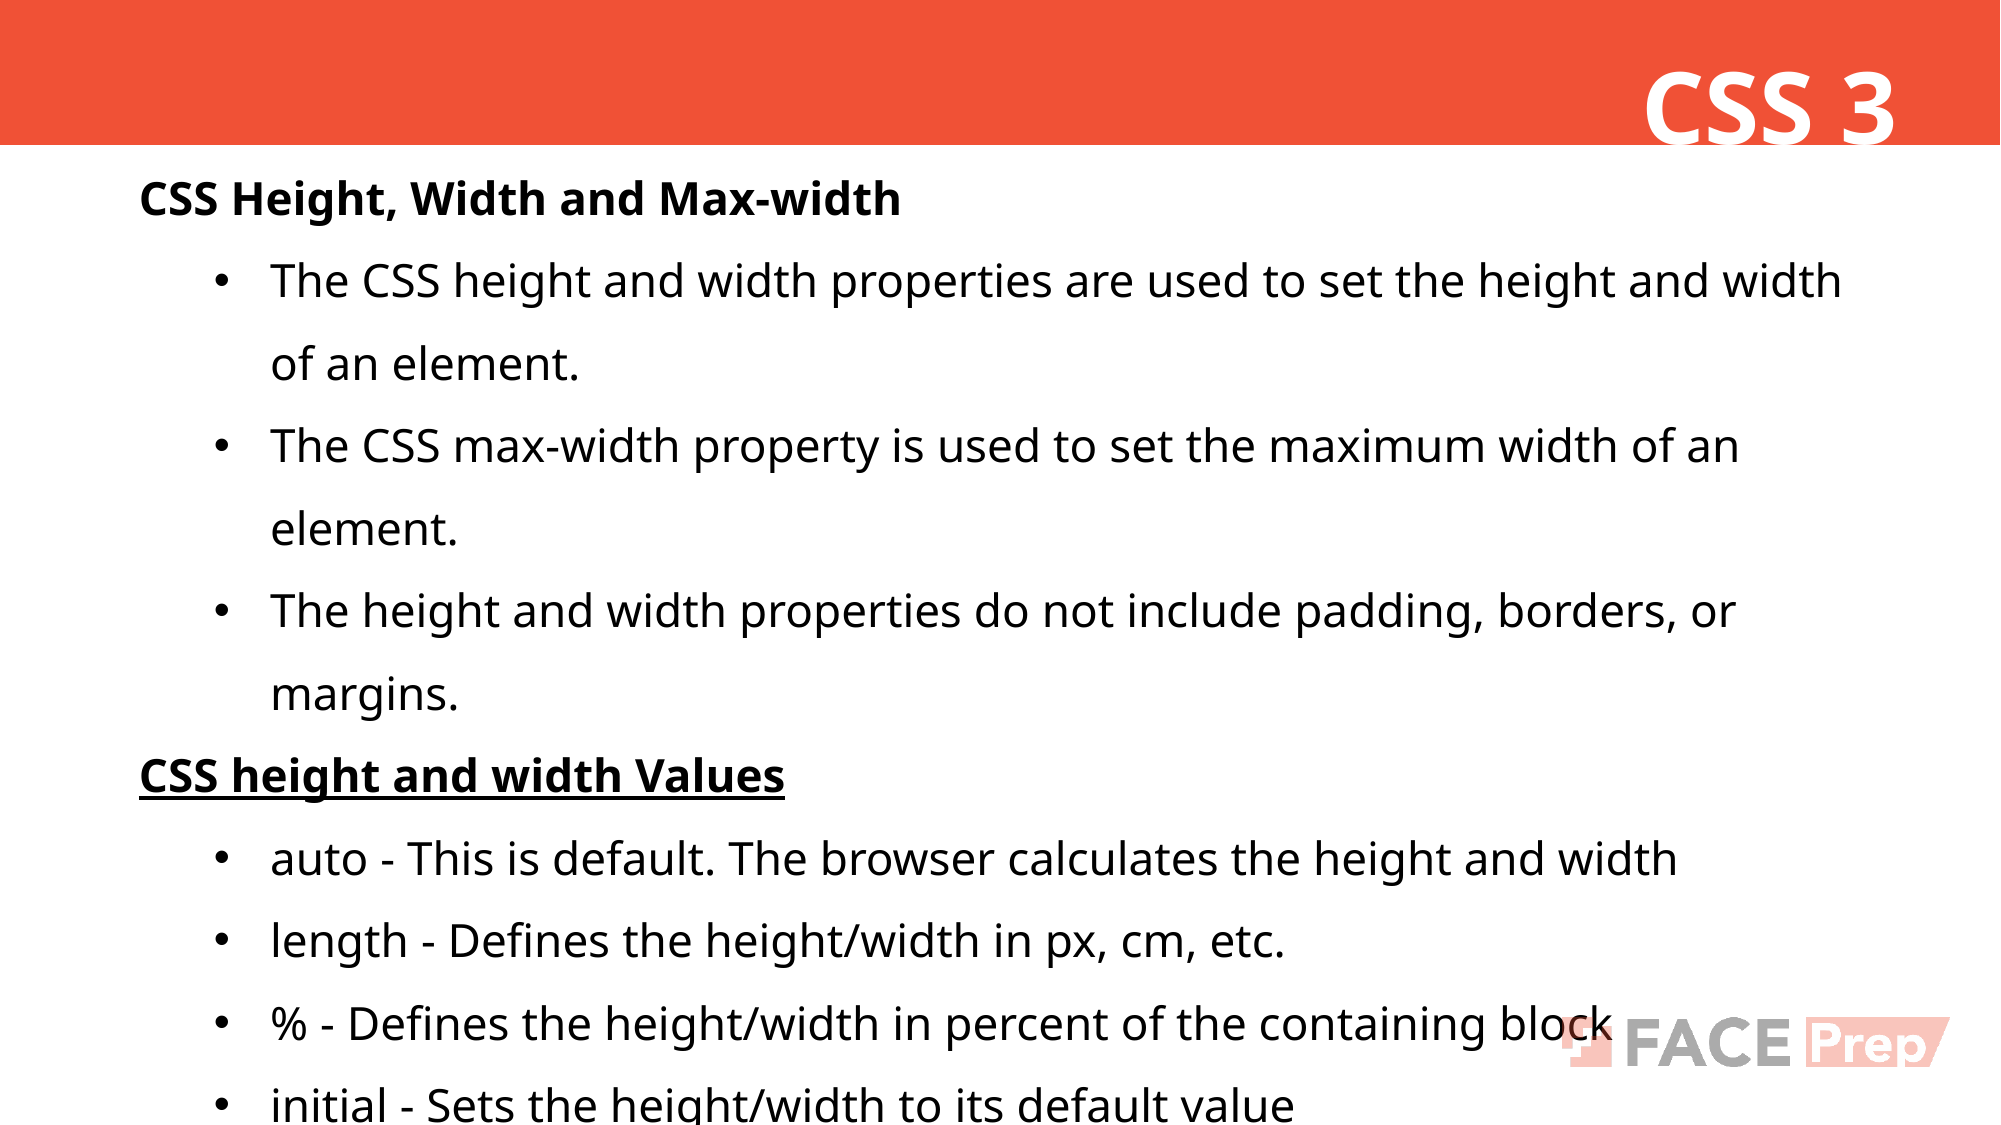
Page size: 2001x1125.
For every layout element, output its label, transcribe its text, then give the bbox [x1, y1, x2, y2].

text_box [0, 0, 2000, 145]
text_box CSS Height, Width and Max-width The CSS height and width properties are used to set the height and width of an element. The CSS max-width property is used to set the maximum width of an element. The height and width properties do not include padding, borders, or margins. CSS height and width Values auto - This is default. The browser calculates the height and width length - Defines the height/width in px, cm, etc. % - Defines the height/width in percent of the containing block initial - Sets the height/width to its default value inherit - The height/width will be inherited from its parent value [123, 162, 1914, 1125]
text_box CSS 3 [638, 37, 1914, 173]
picture [1562, 1017, 1950, 1067]
